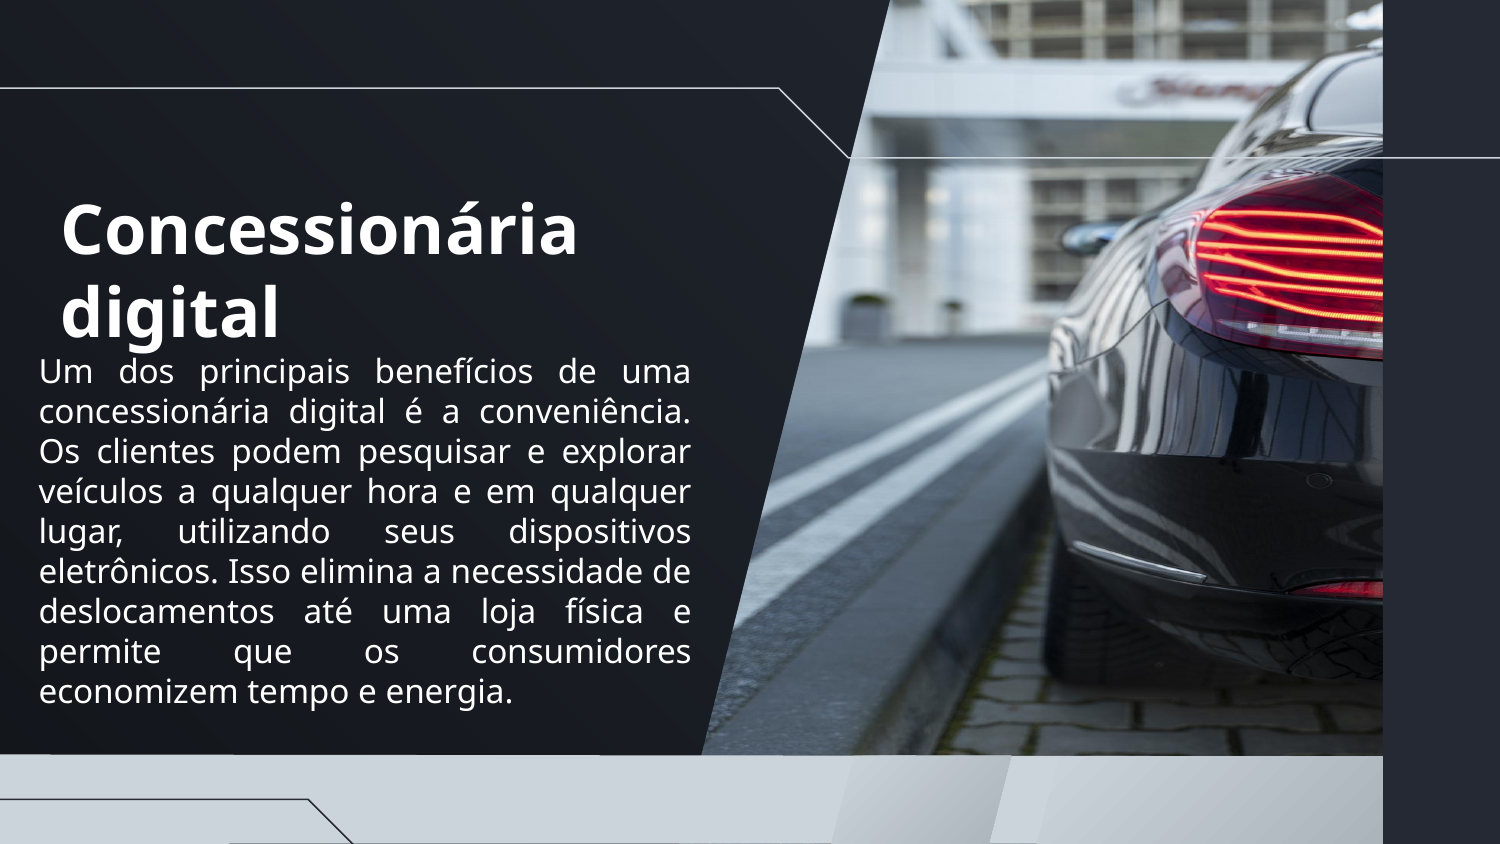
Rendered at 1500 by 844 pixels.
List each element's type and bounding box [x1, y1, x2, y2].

text_box [0, 0, 1500, 844]
